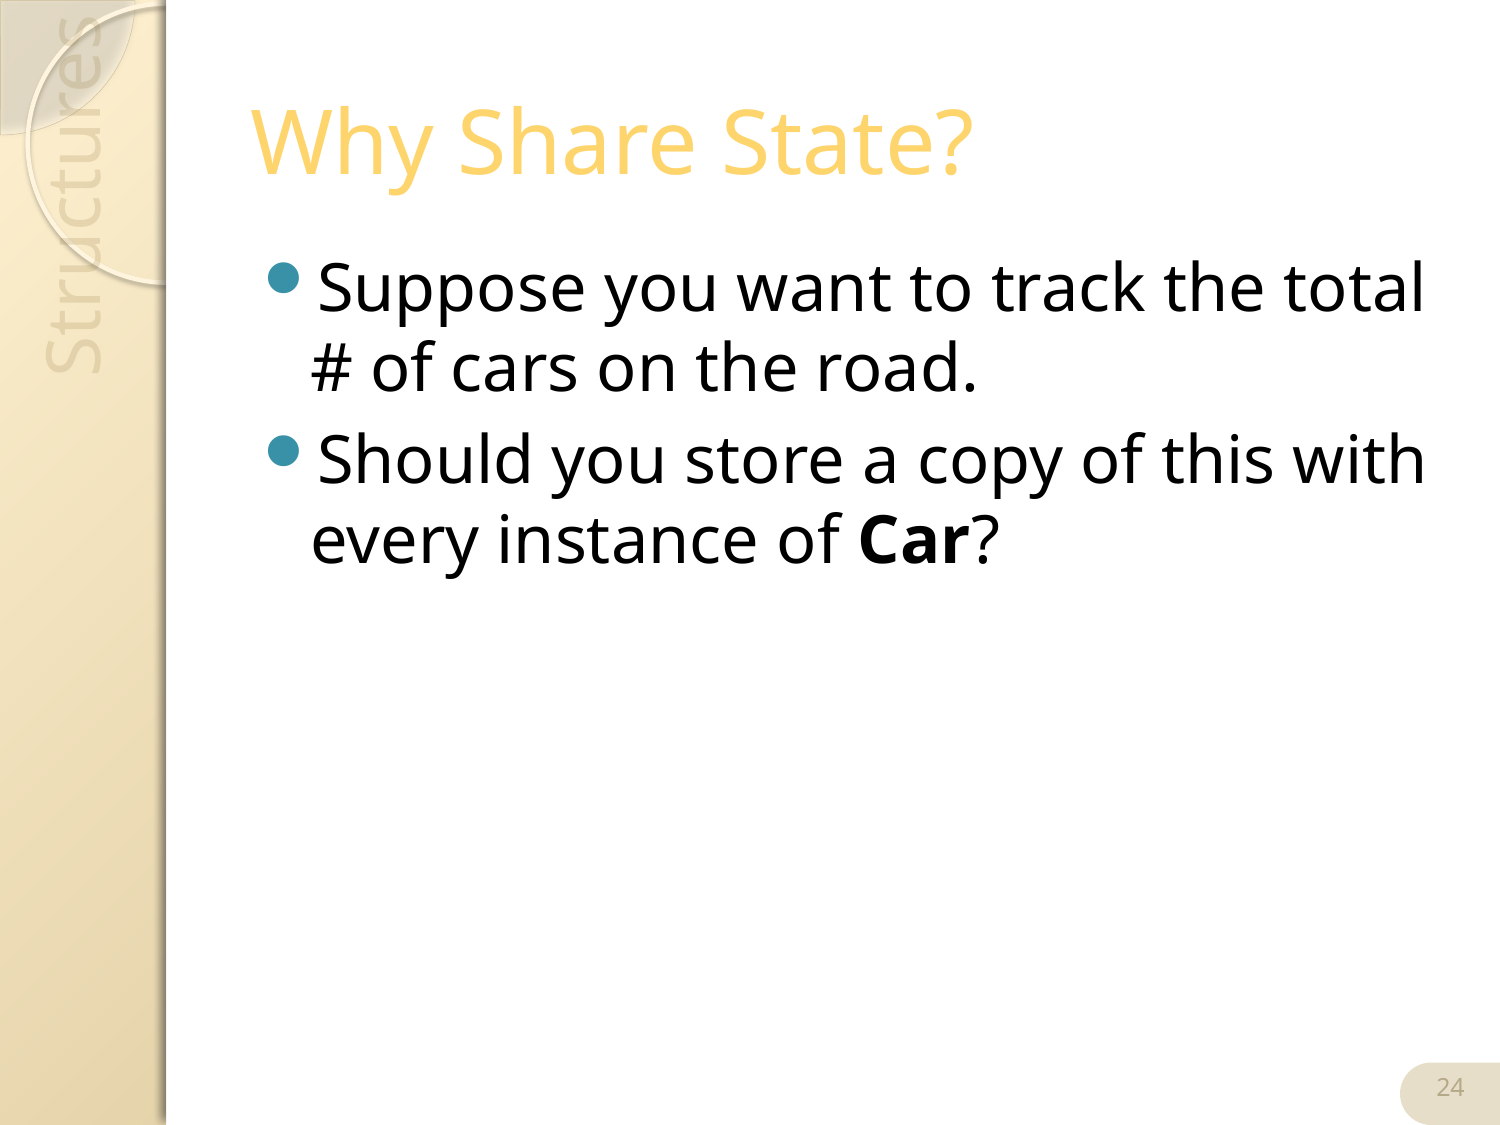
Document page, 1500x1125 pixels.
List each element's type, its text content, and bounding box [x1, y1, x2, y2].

title Why Share State? [235, 45, 1466, 233]
list Suppose you want to track the total # of cars on the road. Should you store a copy of this with every instance of Car? [235, 237, 1466, 1025]
slide_number 24 [1413, 1034, 1488, 1113]
